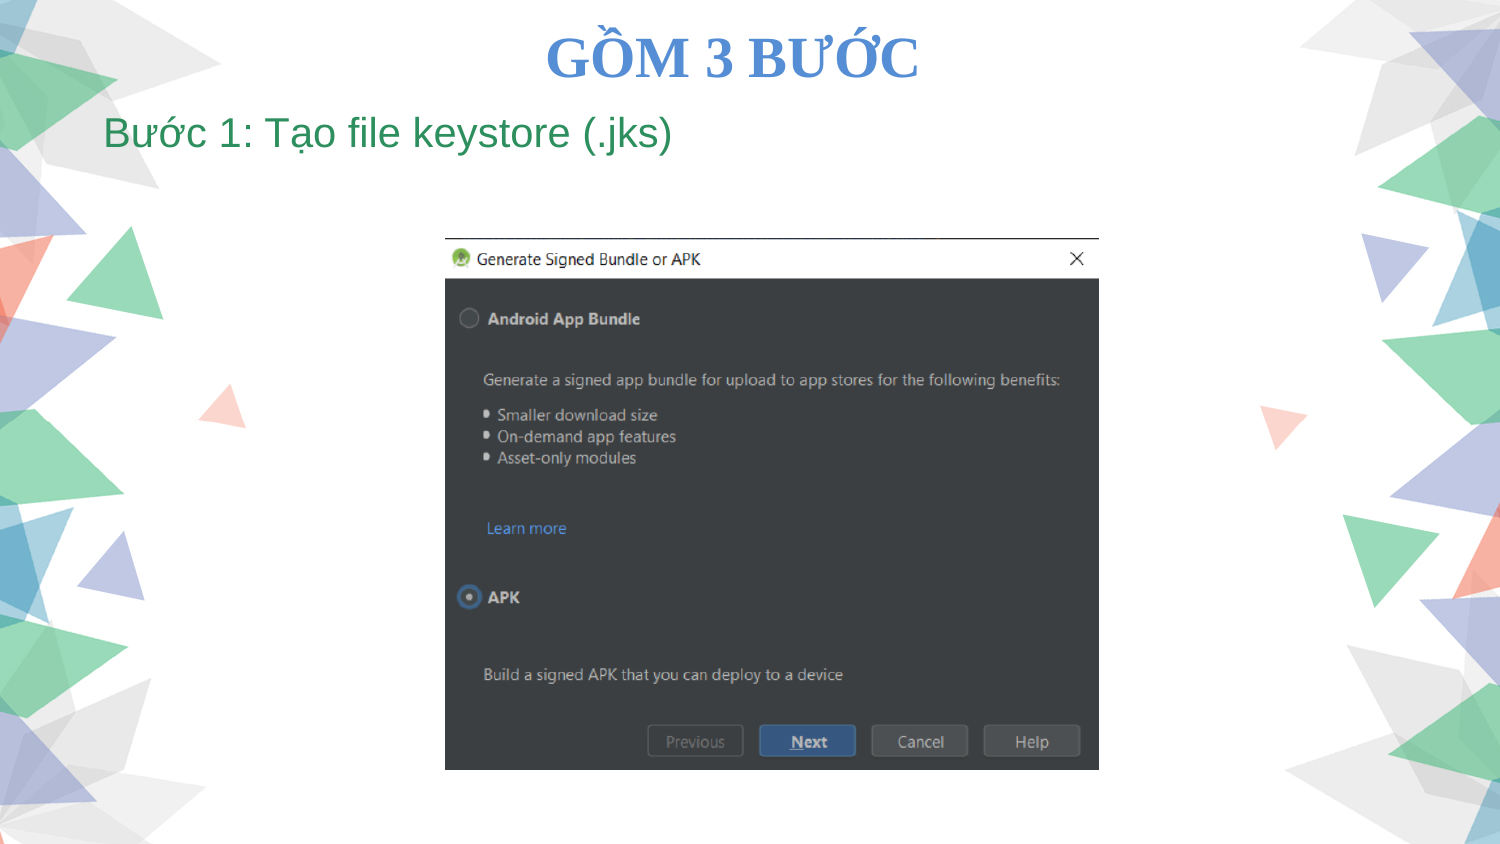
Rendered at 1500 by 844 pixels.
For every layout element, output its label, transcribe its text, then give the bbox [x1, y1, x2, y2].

text_box GỒM 3 BƯỚC [196, 7, 1284, 102]
text_box [196, 226, 565, 247]
text_box Bước 1: Tạo file keystore (.jks) [88, 83, 1275, 178]
picture [0, 0, 1500, 844]
